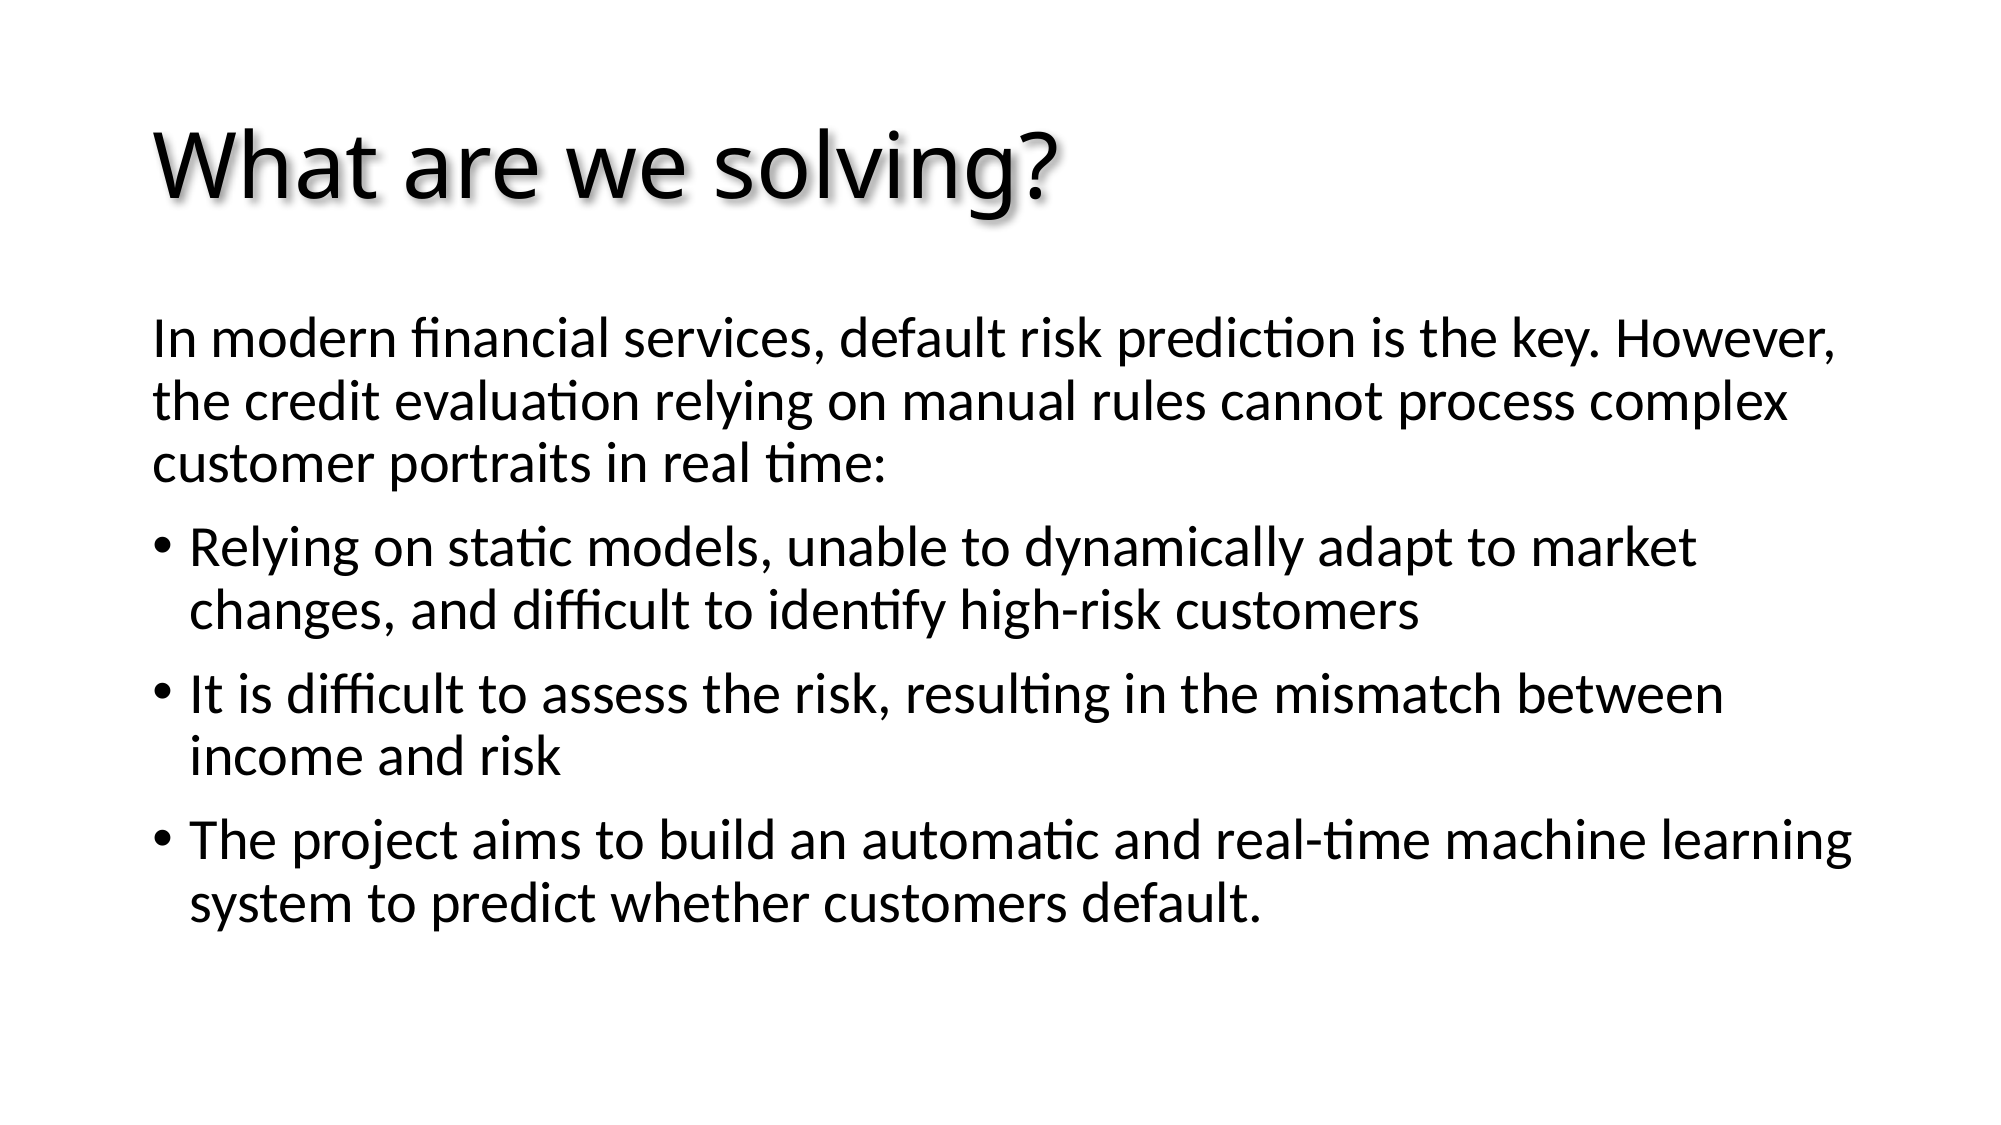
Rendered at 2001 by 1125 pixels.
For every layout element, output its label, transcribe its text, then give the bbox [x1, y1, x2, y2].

title What are we solving? [137, 59, 1863, 278]
list In modern financial services, default risk prediction is the key. However, the credit evaluation relying on manual rules cannot process complex customer portraits in real time: Relying on static models, unable to dynamically adapt to market changes, and difficult to identify high-risk customers It is difficult to assess the risk, resulting in the mismatch between income and risk The project aims to build an automatic and real-time machine learning system to predict whether customers default. [137, 299, 1915, 1014]
